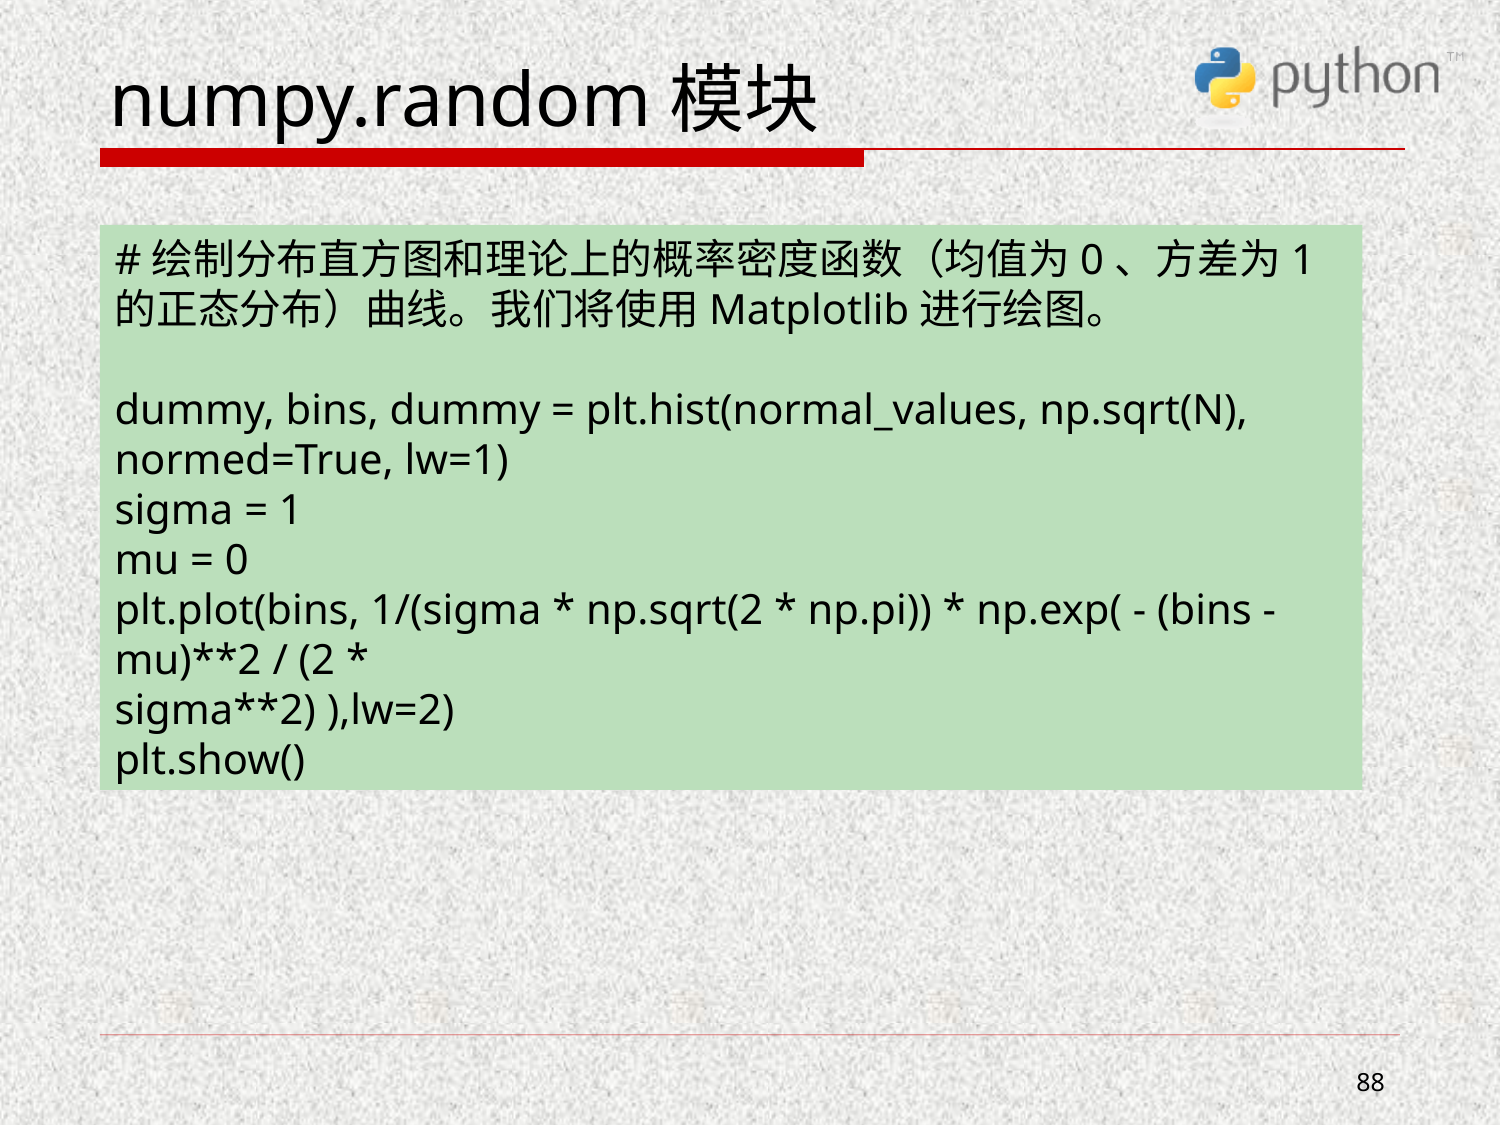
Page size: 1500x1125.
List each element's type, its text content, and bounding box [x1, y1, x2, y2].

picture [0, 0, 1500, 1125]
list [92, 172, 1406, 1025]
text_box #绘制分布直方图和理论上的概率密度函数（均值为0、方差为1的正态分布）曲线。我们将使用Matplotlib进行绘图。 dummy, bins, dummy = plt.hist(normal_values, np.sqrt(N), normed=True, lw=1) sigma = 1 mu = 0 plt.plot(bins, 1/(sigma * np.sqrt(2 * np.pi)) * np.exp( - (bins -mu)**2 / (2 * sigma**2) ),lw=2) plt.show() [99, 224, 1363, 790]
title numpy.random模块 [94, 50, 1407, 149]
slide_number 88 [1074, 1058, 1401, 1103]
